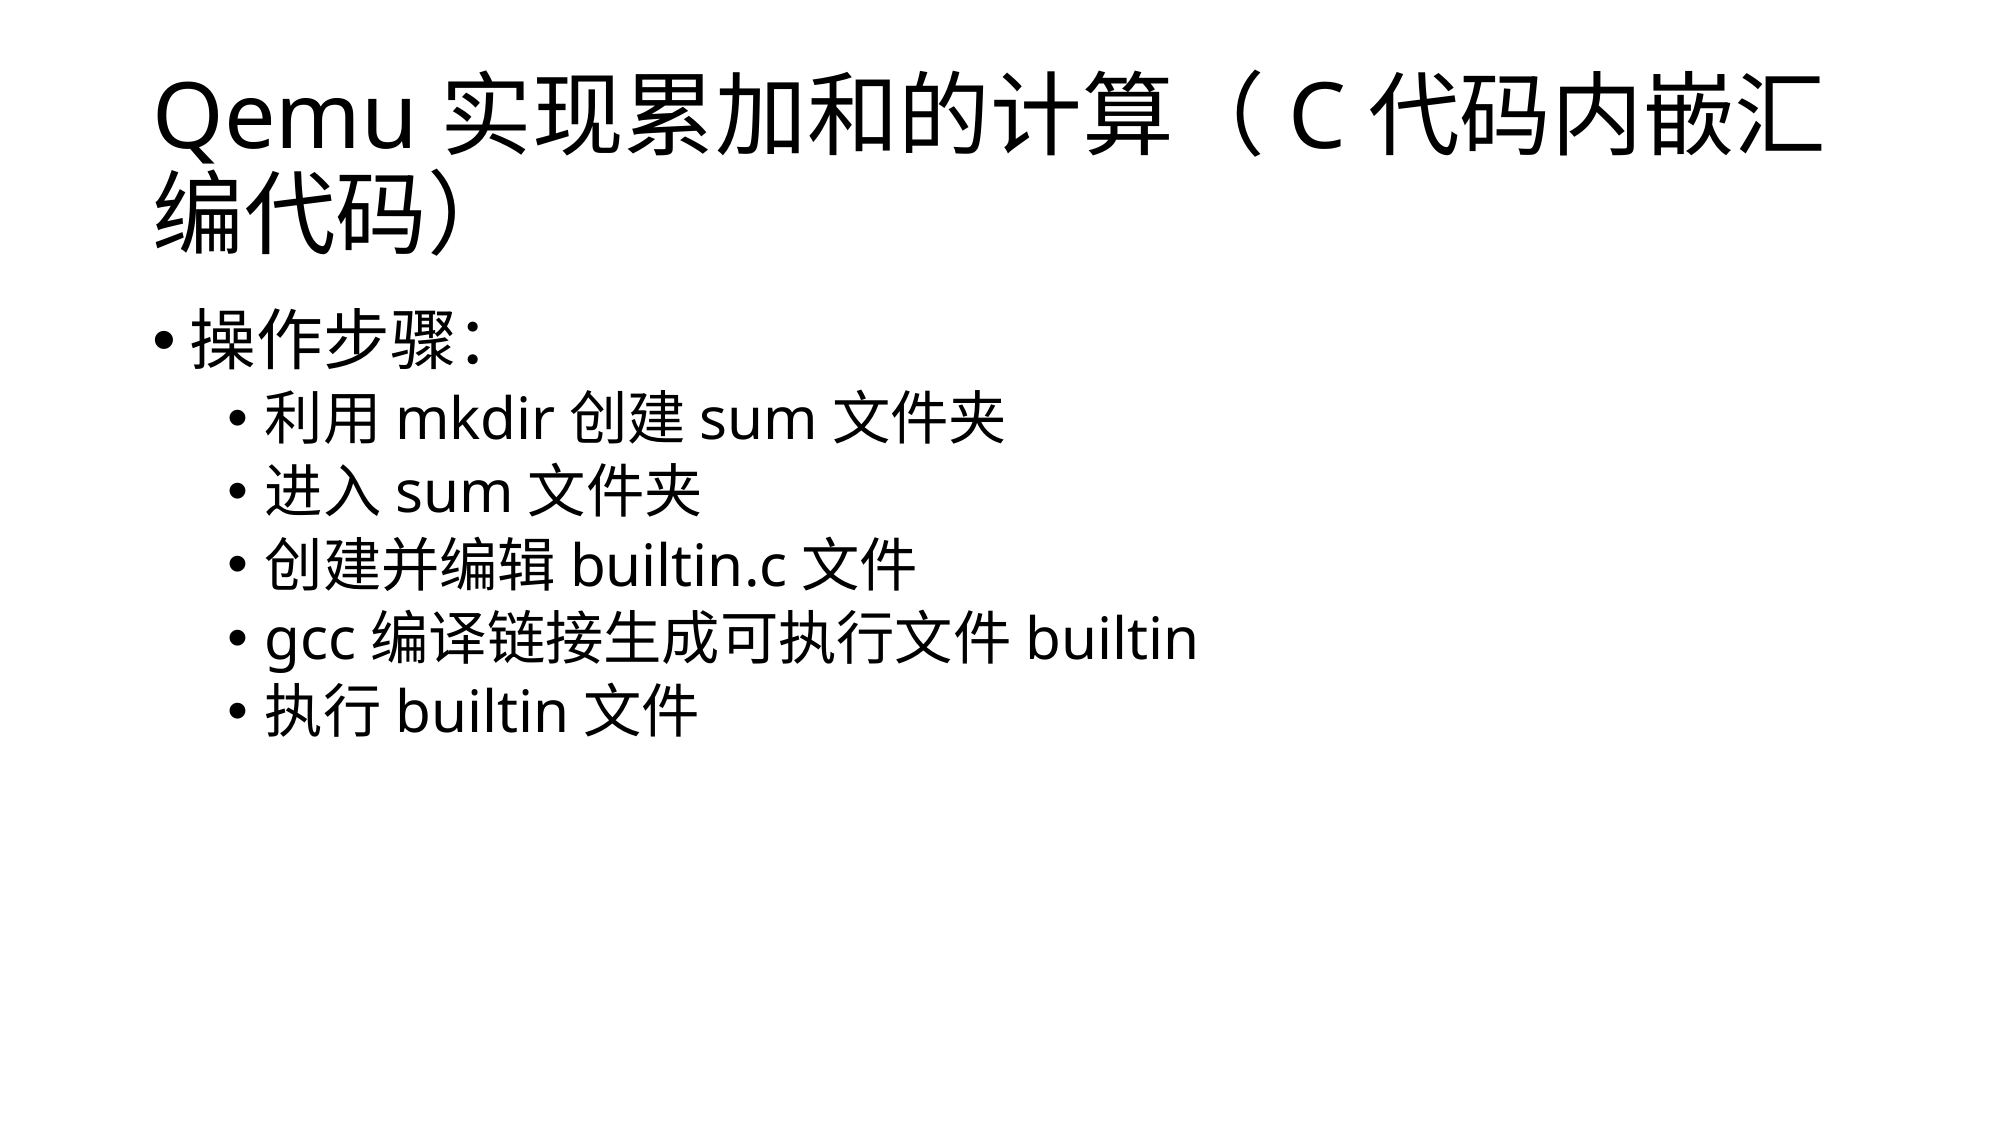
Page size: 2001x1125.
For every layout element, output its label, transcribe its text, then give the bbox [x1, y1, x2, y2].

title Qemu实现累加和的计算（C代码内嵌汇编代码） [137, 59, 1863, 278]
list 操作步骤： 利用mkdir创建sum文件夹 进入sum文件夹 创建并编辑builtin.c文件 gcc编译链接生成可执行文件builtin 执行builtin文件 [137, 299, 1863, 1014]
